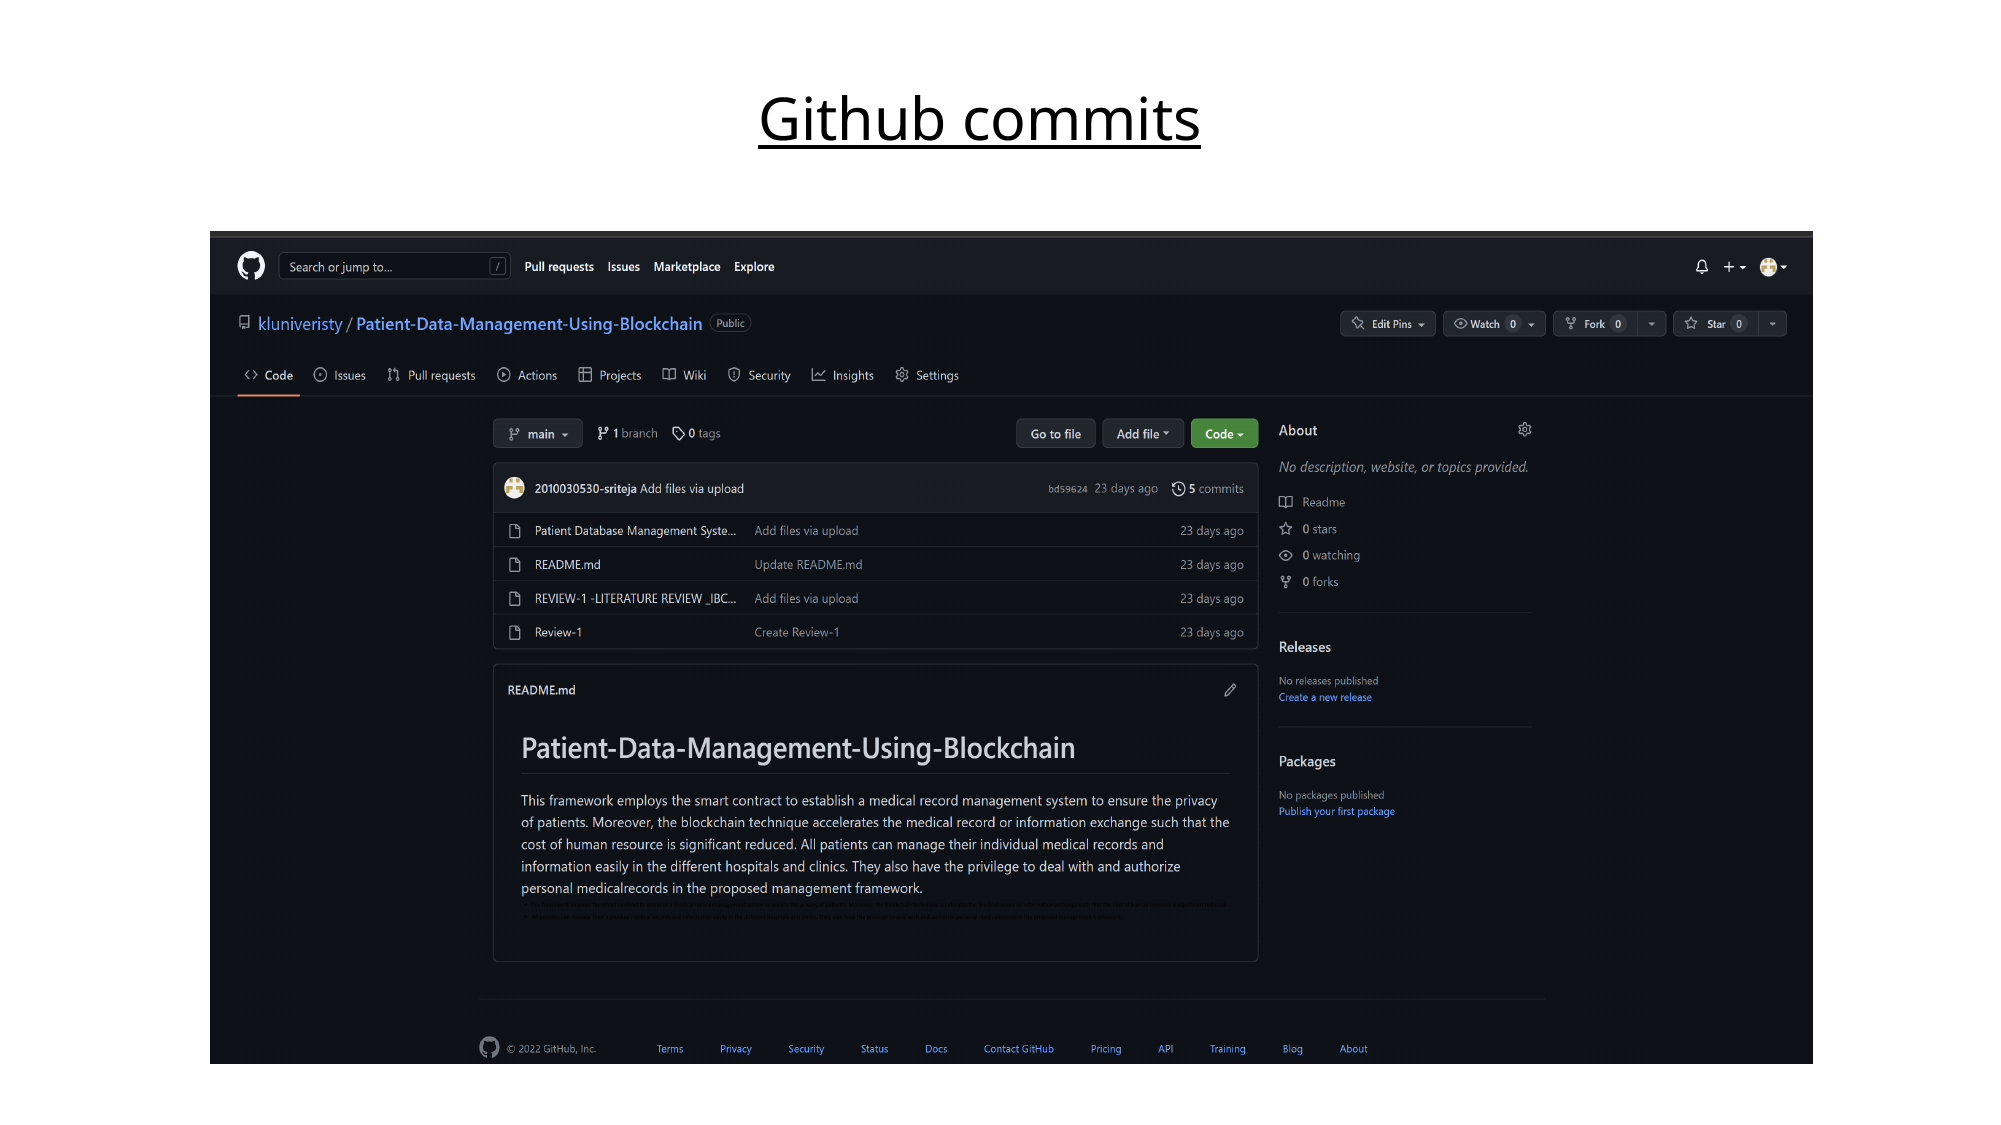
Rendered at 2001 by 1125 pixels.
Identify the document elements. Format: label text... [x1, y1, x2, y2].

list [210, 231, 1813, 1064]
title Github commits [117, 81, 1843, 225]
